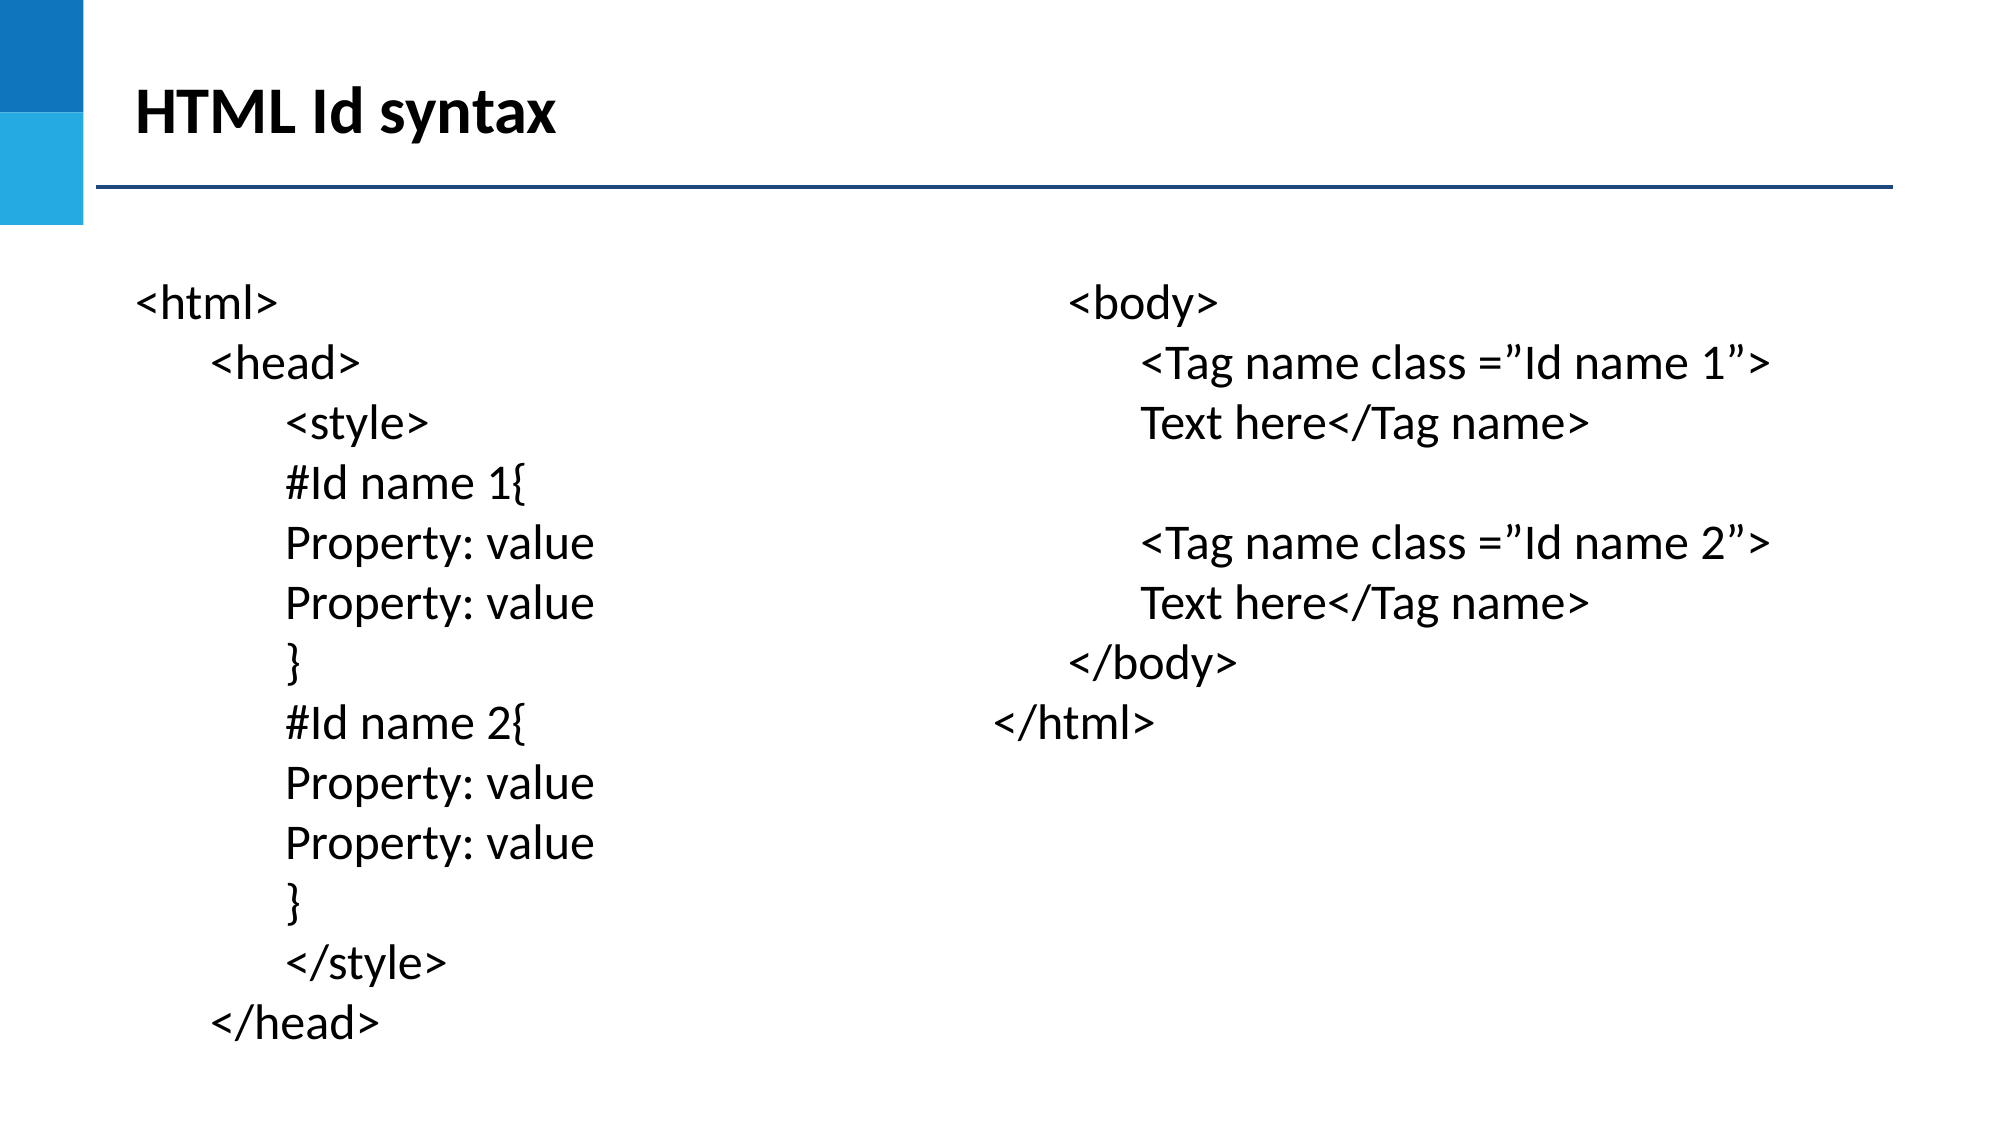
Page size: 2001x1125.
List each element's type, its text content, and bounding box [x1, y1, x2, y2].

text_box <html> <head> <style> #Id name 1{ Property: value Property: value } #Id name 2{ Property: value Property: value } </style> </head> [120, 254, 899, 1065]
text_box HTML Id syntax [120, 59, 1866, 154]
text_box <body> <Tag name class =”Id name 1”> Text here</Tag name> <Tag name class =”Id name 2”> Text here</Tag name> </body> </html> [977, 254, 1866, 765]
